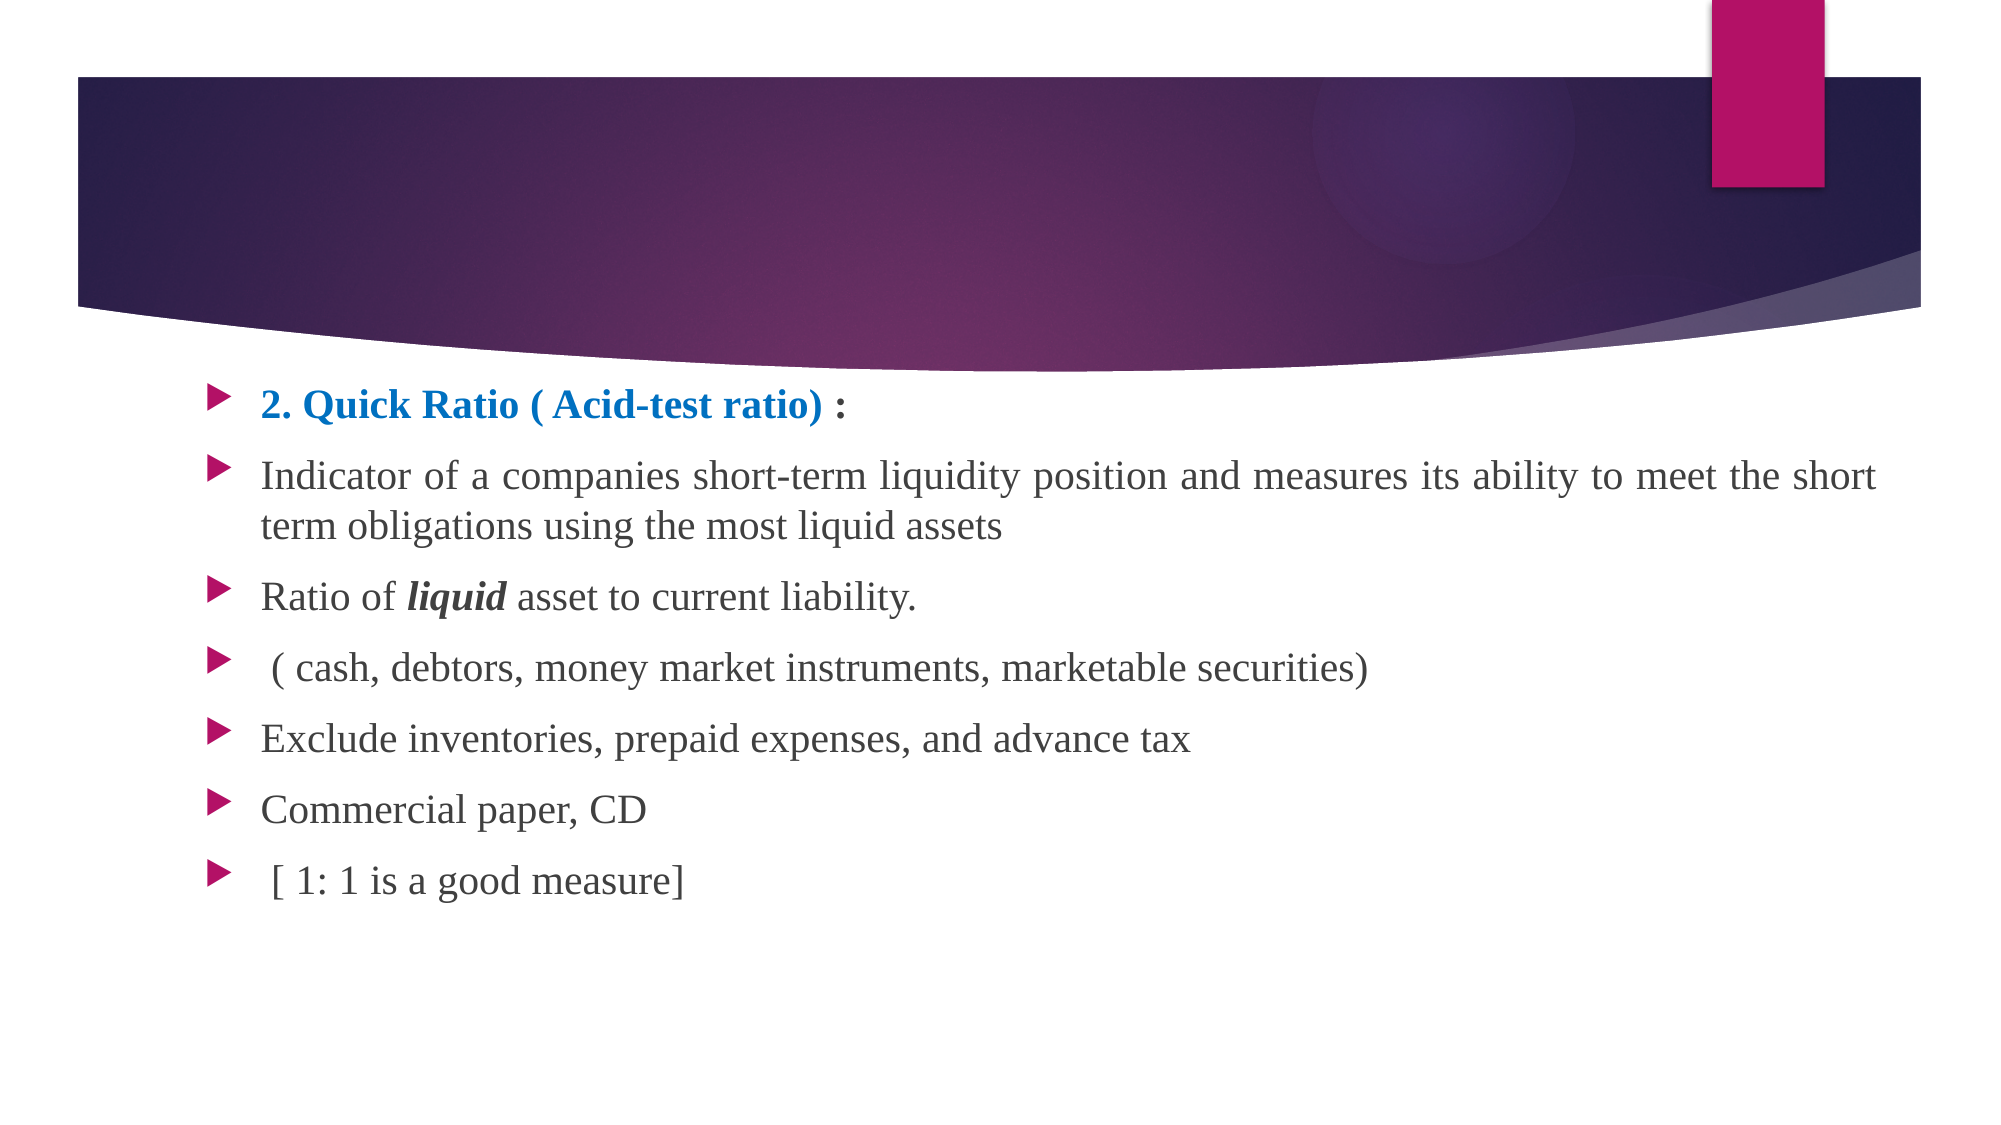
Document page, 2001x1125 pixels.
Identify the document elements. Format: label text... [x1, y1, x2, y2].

list 2. Quick Ratio ( Acid-test ratio) : Indicator of a companies short-term liquidity position and measures its ability to meet the short term obligations using the most liquid assets Ratio of liquid asset to current liability. ( cash, debtors, money market instruments, marketable securities) Exclude inventories, prepaid expenses, and advance tax Commercial paper, CD [ 1: 1 is a good measure] [189, 369, 1894, 1100]
